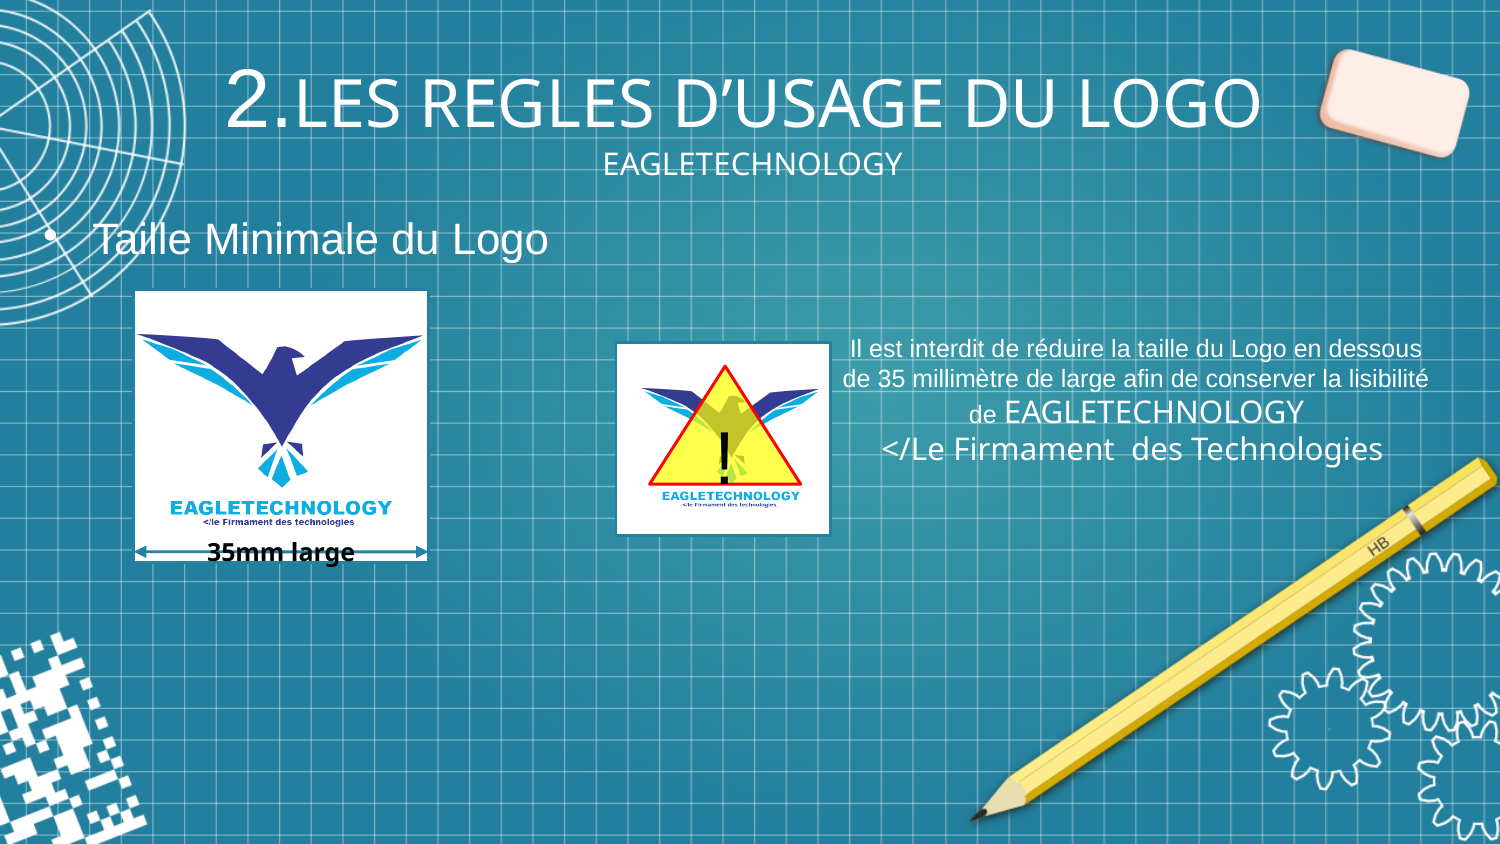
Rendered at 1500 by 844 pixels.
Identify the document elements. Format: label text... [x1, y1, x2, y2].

text_box [616, 342, 624, 536]
picture [0, 0, 1500, 844]
title 2.LES REGLES D’USAGE DU LOGO EAGLETECHNOLOGY [206, 48, 1300, 178]
list Taille Minimale du Logo [26, 211, 670, 265]
text_box Il est interdit de réduire la taille du Logo en dessous de 35 millimètre de large afin de conserver la lisibilité de EAGLETECHNOLOGY </Le Firmament des Technologies [826, 324, 1447, 546]
